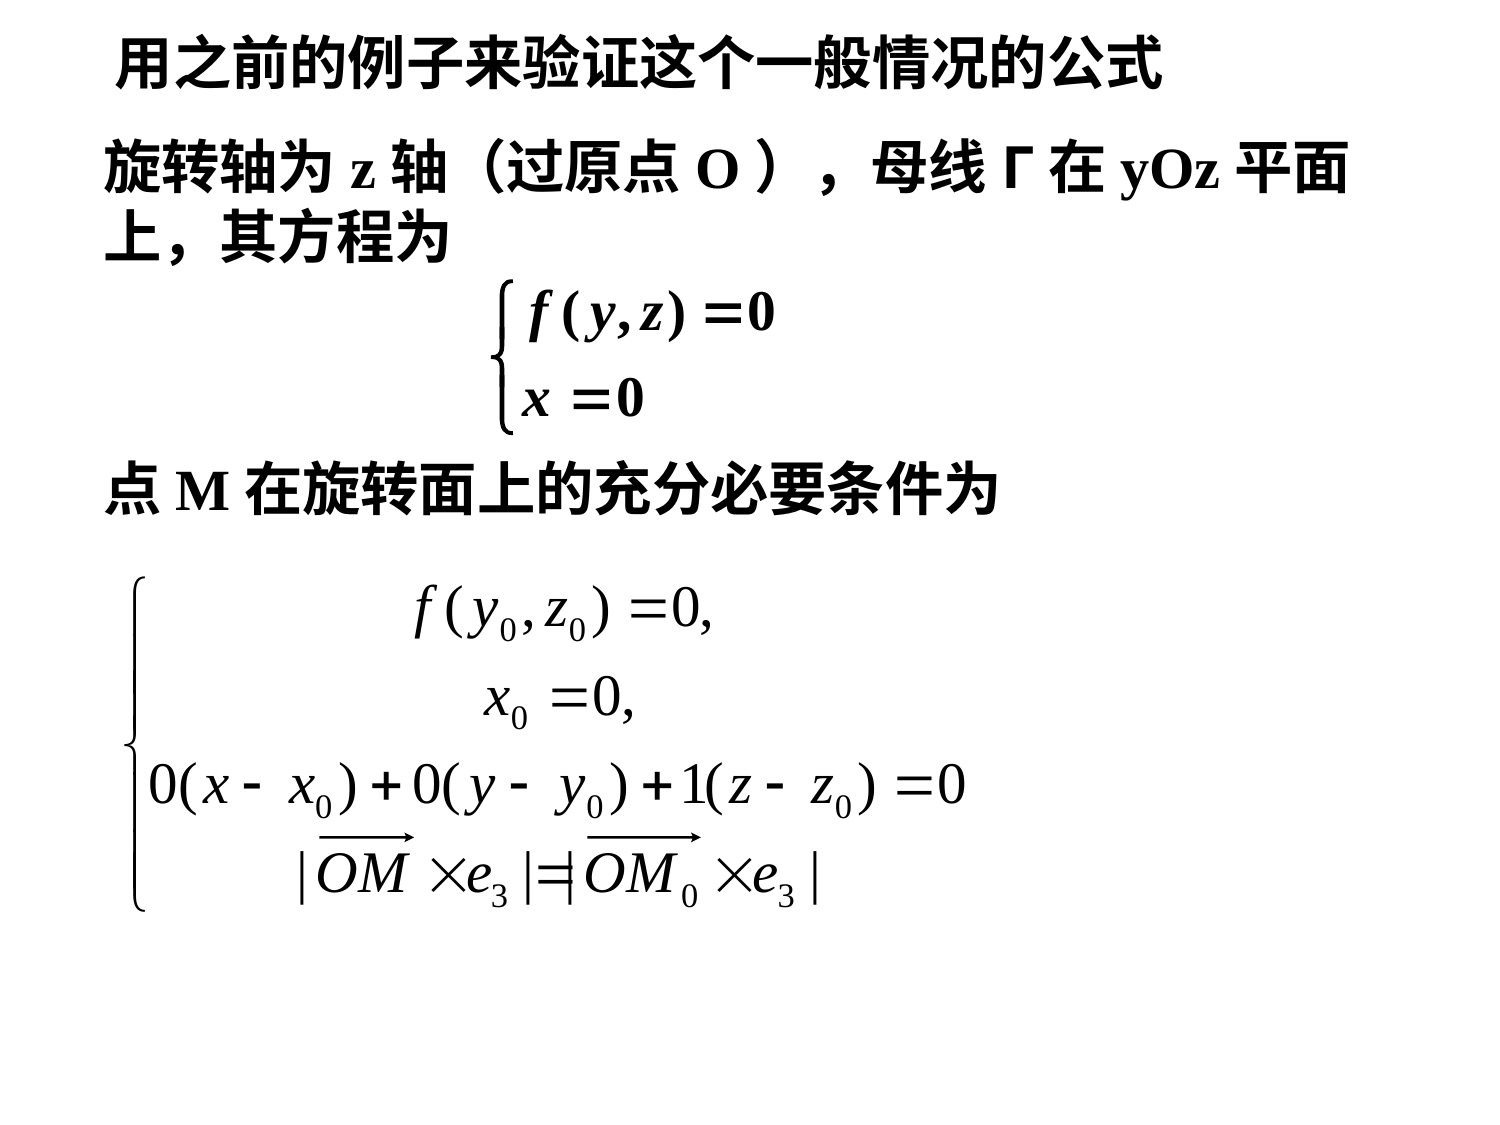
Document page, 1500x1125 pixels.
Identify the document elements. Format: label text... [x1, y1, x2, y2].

text_box 用之前的例子来验证这个一般情况的公式 [100, 19, 1179, 104]
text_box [109, 562, 977, 927]
text_box 旋转轴为z轴（过原点O），母线Γ在yOz平面上，其方程为 [88, 122, 1400, 278]
text_box 点M在旋转面上的充分必要条件为 [88, 444, 1152, 530]
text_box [478, 266, 786, 445]
